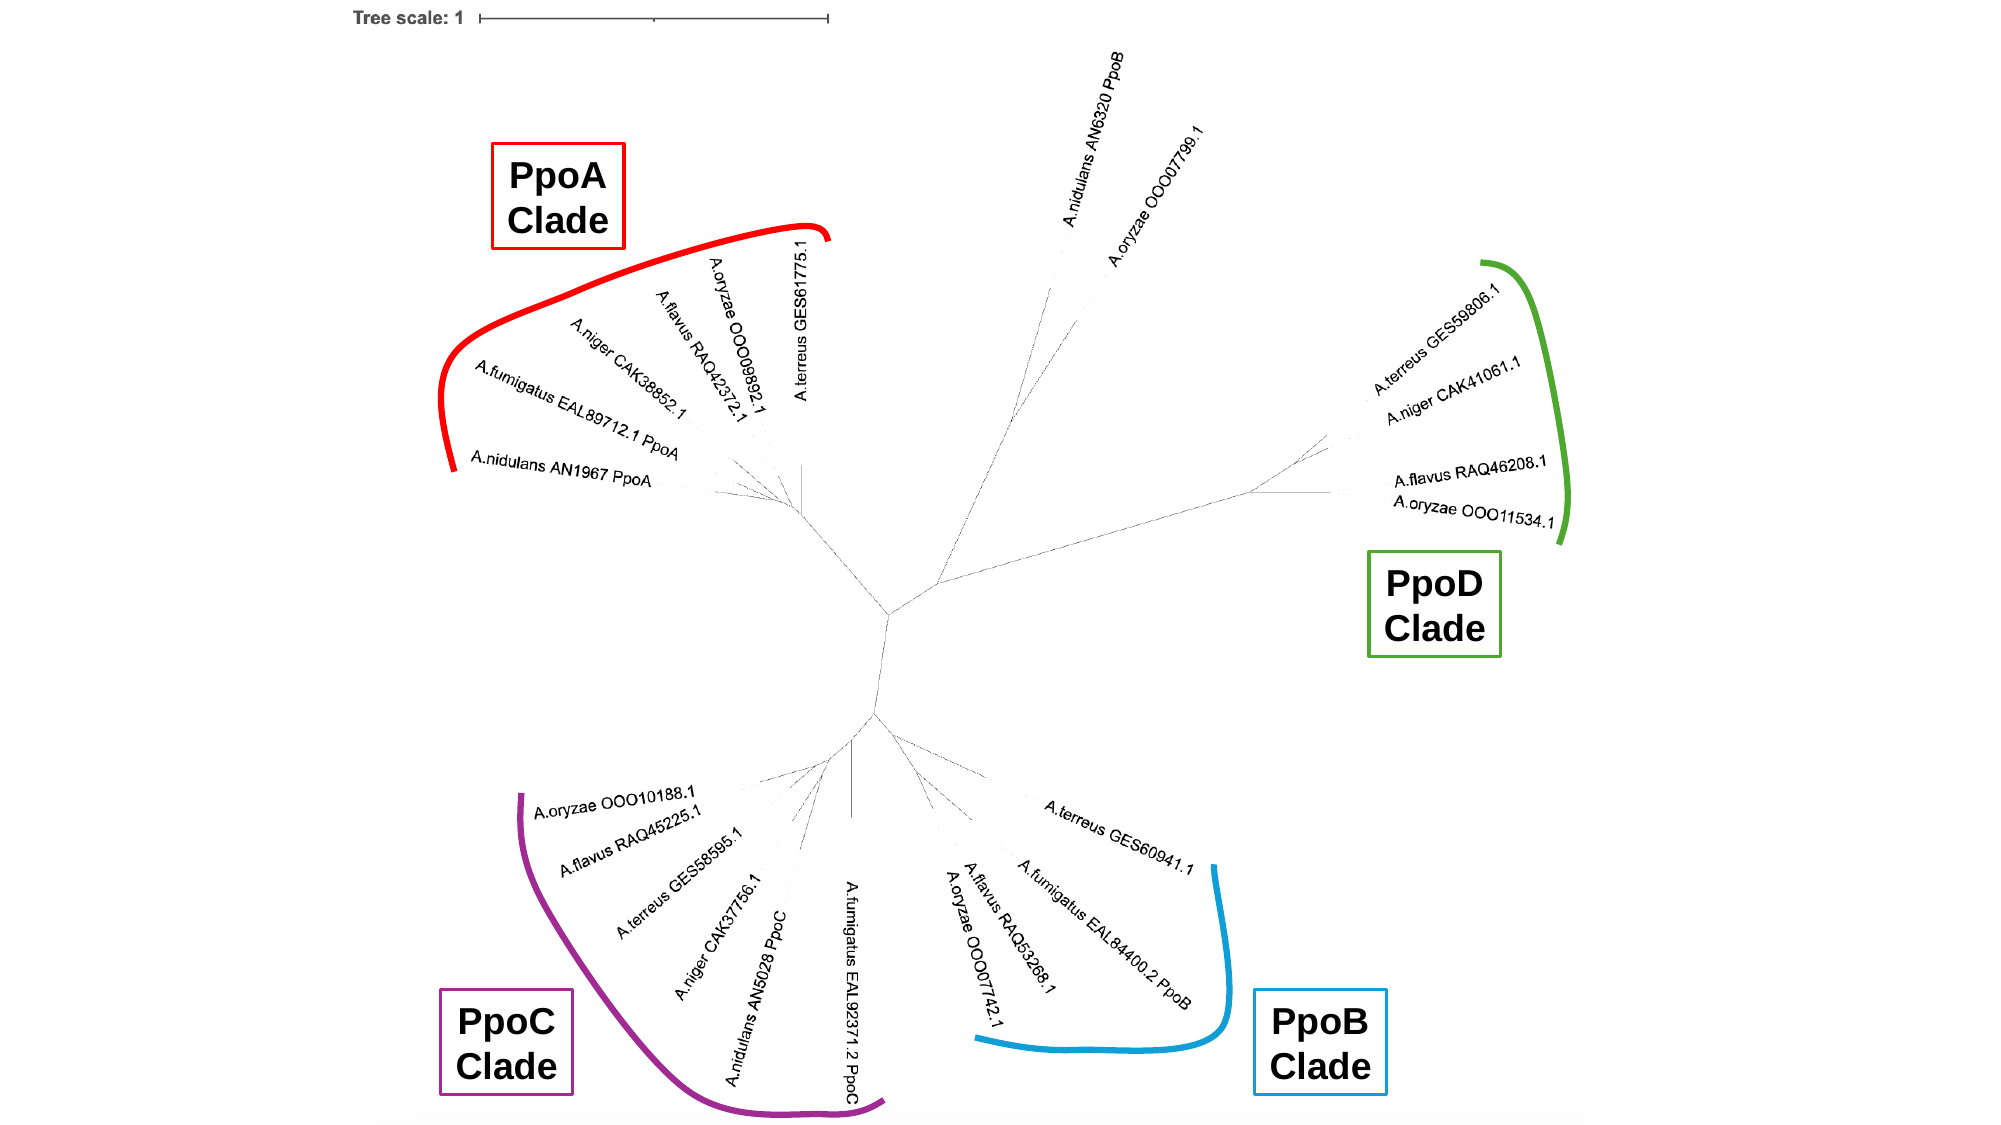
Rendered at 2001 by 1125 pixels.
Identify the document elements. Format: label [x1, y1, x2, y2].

picture [342, 0, 1584, 1125]
